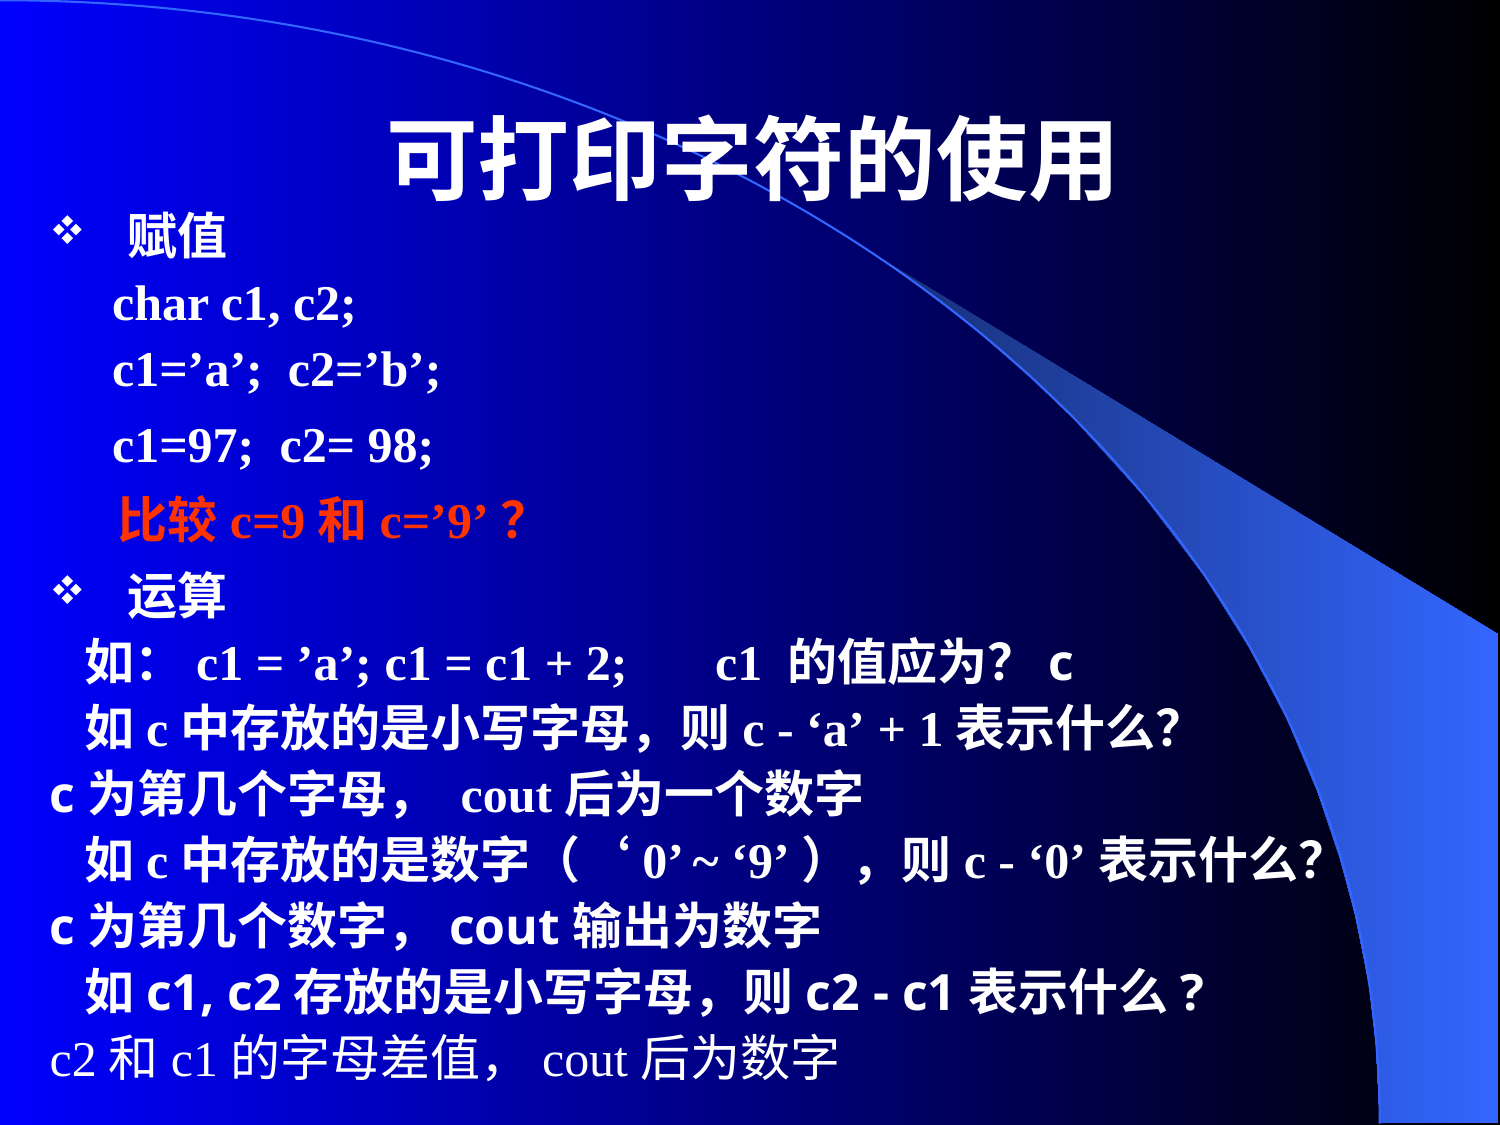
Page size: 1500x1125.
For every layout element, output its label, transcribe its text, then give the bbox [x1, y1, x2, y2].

title 可打印字符的使用 [141, 85, 1366, 191]
list 赋值 char c1, c2; c1=’a’; c2=’b’; c1=97; c2= 98; 比较c=9和c=’9’？ 运算 如：c1 = ’a’; c1 = c1 + 2; c1 的值应为？c 如c中存放的是小写字母，则c - ‘a’ + 1表示什么？ c为第几个字母， cout后为一个数字 如c中存放的是数字（‘0’ ~ ‘9’），则c - ‘0’表示什么？ c为第几个数字，cout输出为数字 如c1, c2存放的是小写字母，则c2 - c1表示什么? c2和c1的字母差值，cout后为数字 [34, 191, 1500, 1053]
